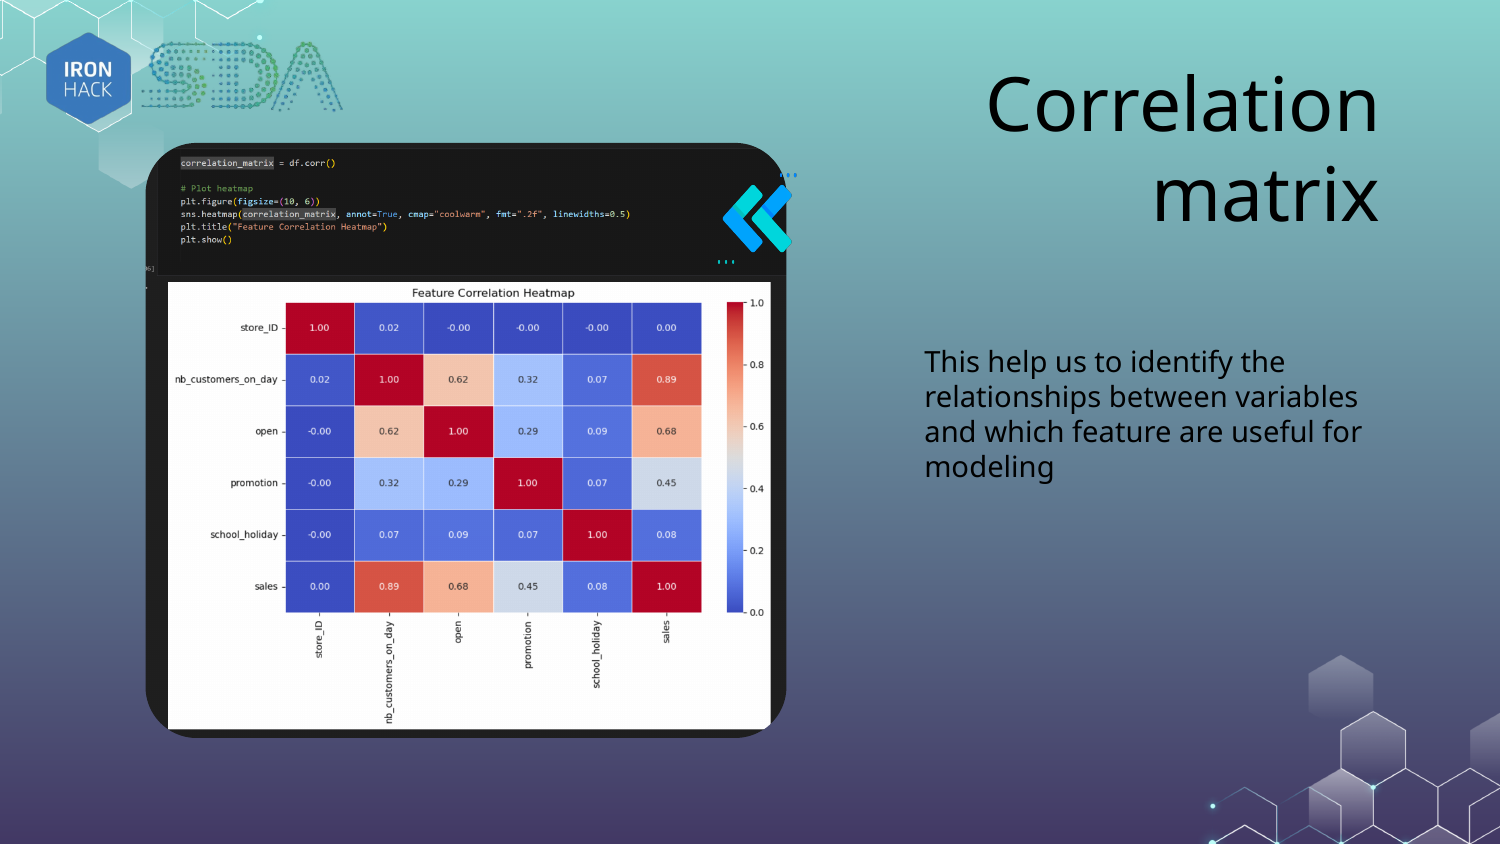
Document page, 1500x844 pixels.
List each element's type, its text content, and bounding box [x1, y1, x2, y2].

picture [0, 0, 798, 739]
picture [1190, 655, 1500, 844]
title Correlation matrix [866, 85, 1396, 208]
subtitle This help us to identify the relationships between variables and which feature are useful for modeling [890, 245, 1428, 581]
